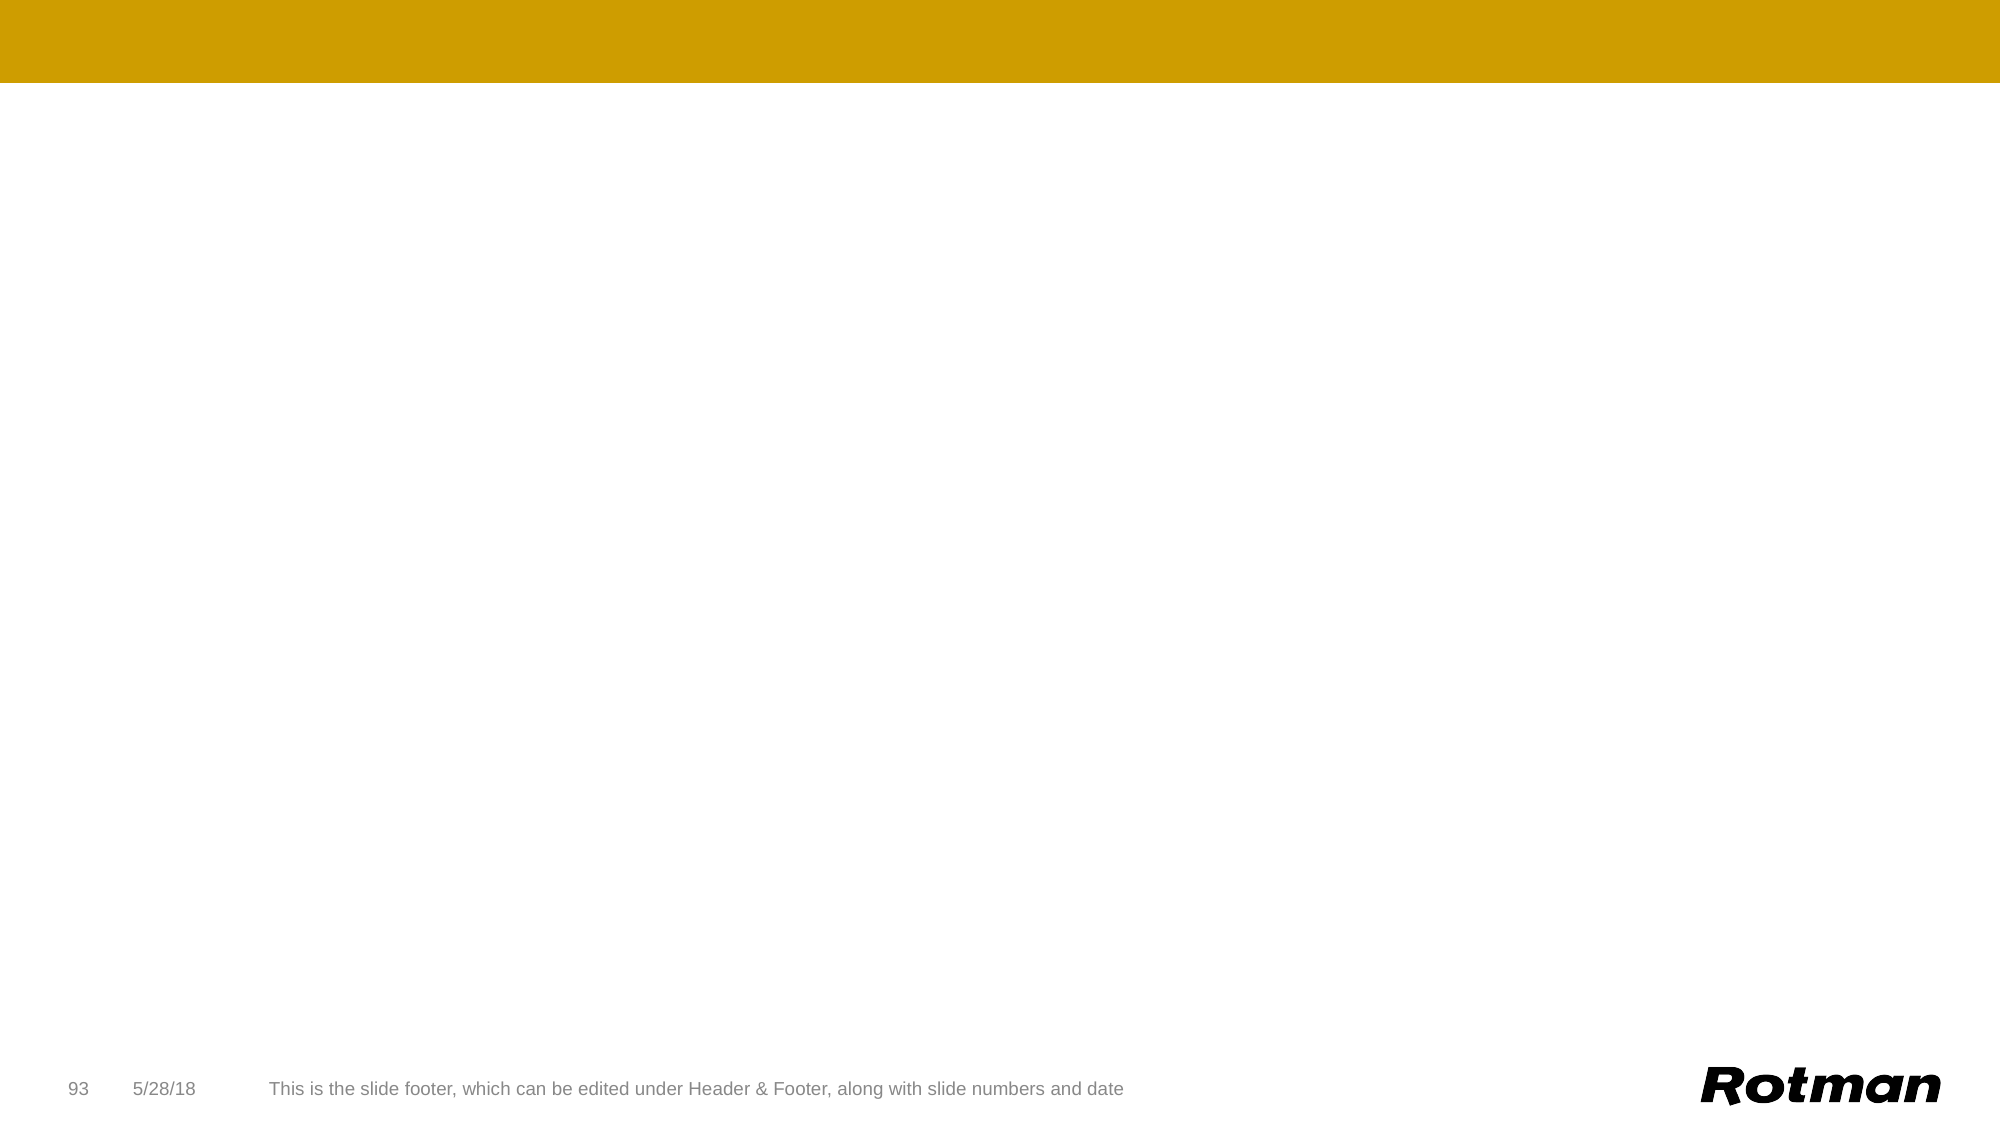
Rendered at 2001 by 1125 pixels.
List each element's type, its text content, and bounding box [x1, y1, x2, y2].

footer This is the slide footer, which can be edited under Header & Footer, along with slide numbers and date [253, 1070, 1603, 1106]
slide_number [118, 1070, 253, 1106]
picture [1688, 1053, 1954, 1123]
slide_number 93 [39, 1070, 118, 1106]
